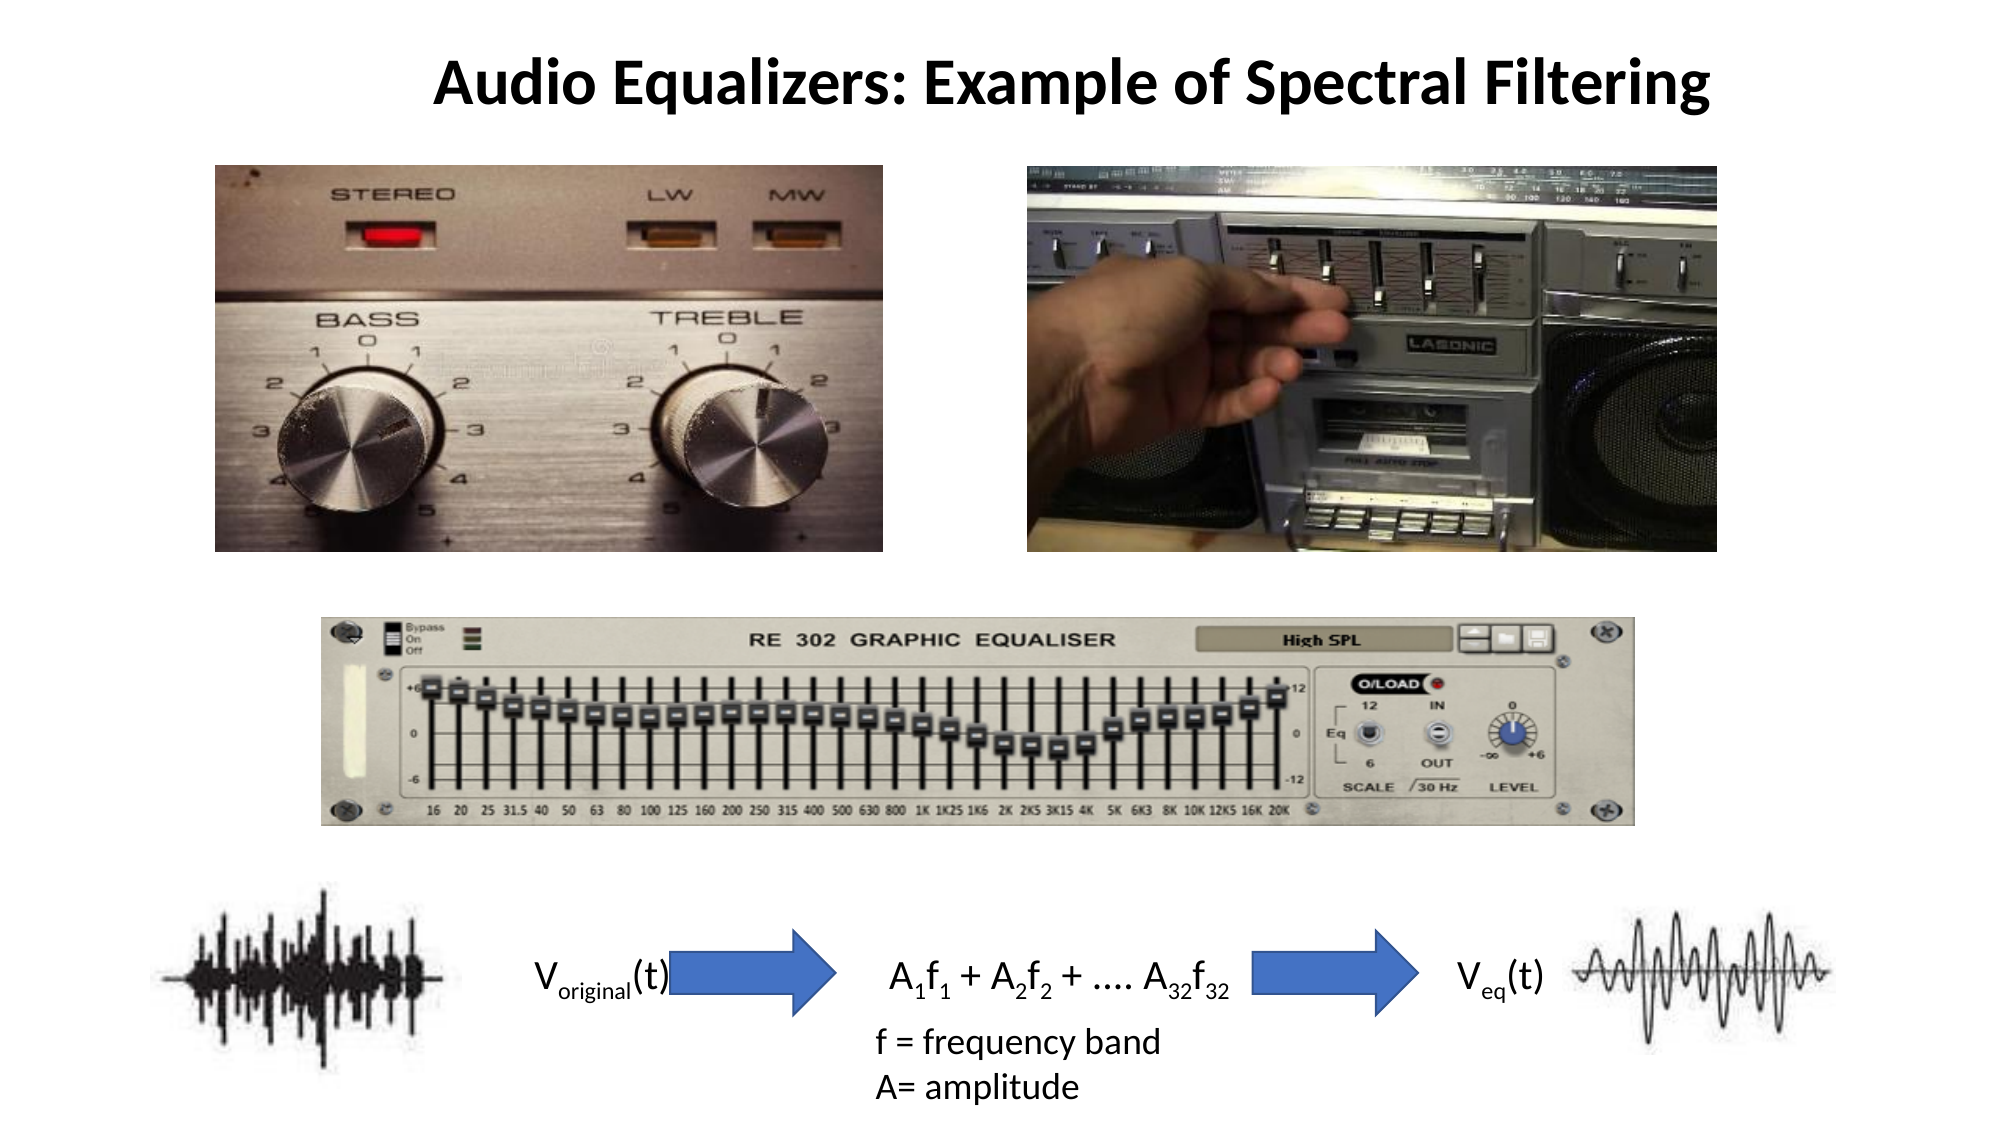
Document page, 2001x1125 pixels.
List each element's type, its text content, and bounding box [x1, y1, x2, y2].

picture [150, 881, 462, 1089]
text_box f = frequency band A= amplitude [860, 1009, 1178, 1115]
text_box Voriginal(t) A1f1 + A2f2 + .... A32f32 Veq(t) [519, 940, 1374, 1012]
text_box [792, 928, 805, 940]
text_box Voriginal(t) A1f1 + A2f2 + .... A32f32 Veq(t) [1382, 940, 1562, 1012]
picture [1562, 890, 1836, 1055]
text_box [1251, 928, 1420, 1018]
text_box Audio Equalizers: Example of Spectral Filtering [419, 30, 1728, 126]
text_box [215, 165, 1717, 826]
